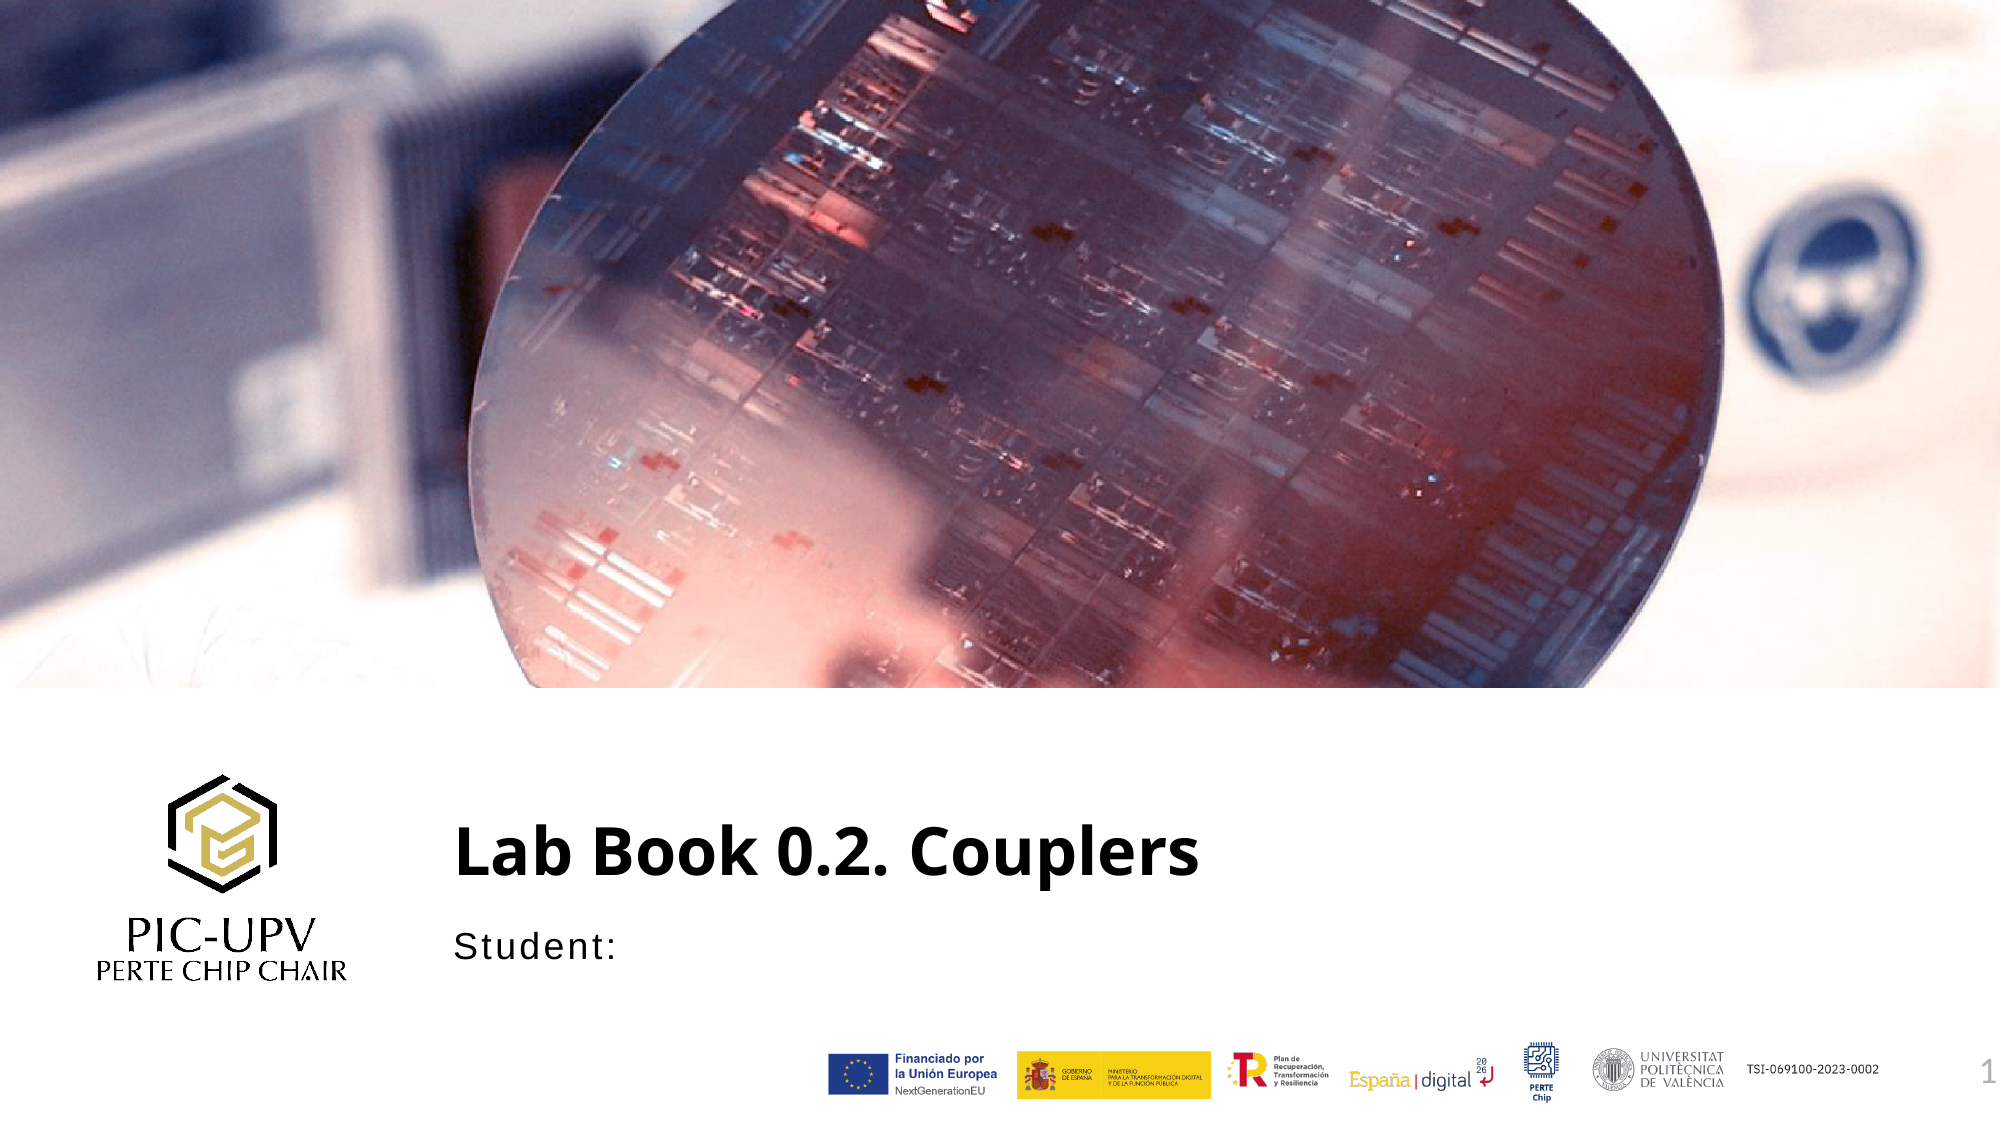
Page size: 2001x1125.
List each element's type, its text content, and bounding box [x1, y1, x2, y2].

text_box Student: [451, 920, 1800, 968]
picture [827, 1042, 1879, 1103]
picture [97, 774, 347, 981]
slide_number 1 [1537, 1046, 1998, 1103]
text_box [0, 0, 2000, 688]
text_box Lab Book 0.2. Couplers [451, 807, 1453, 890]
